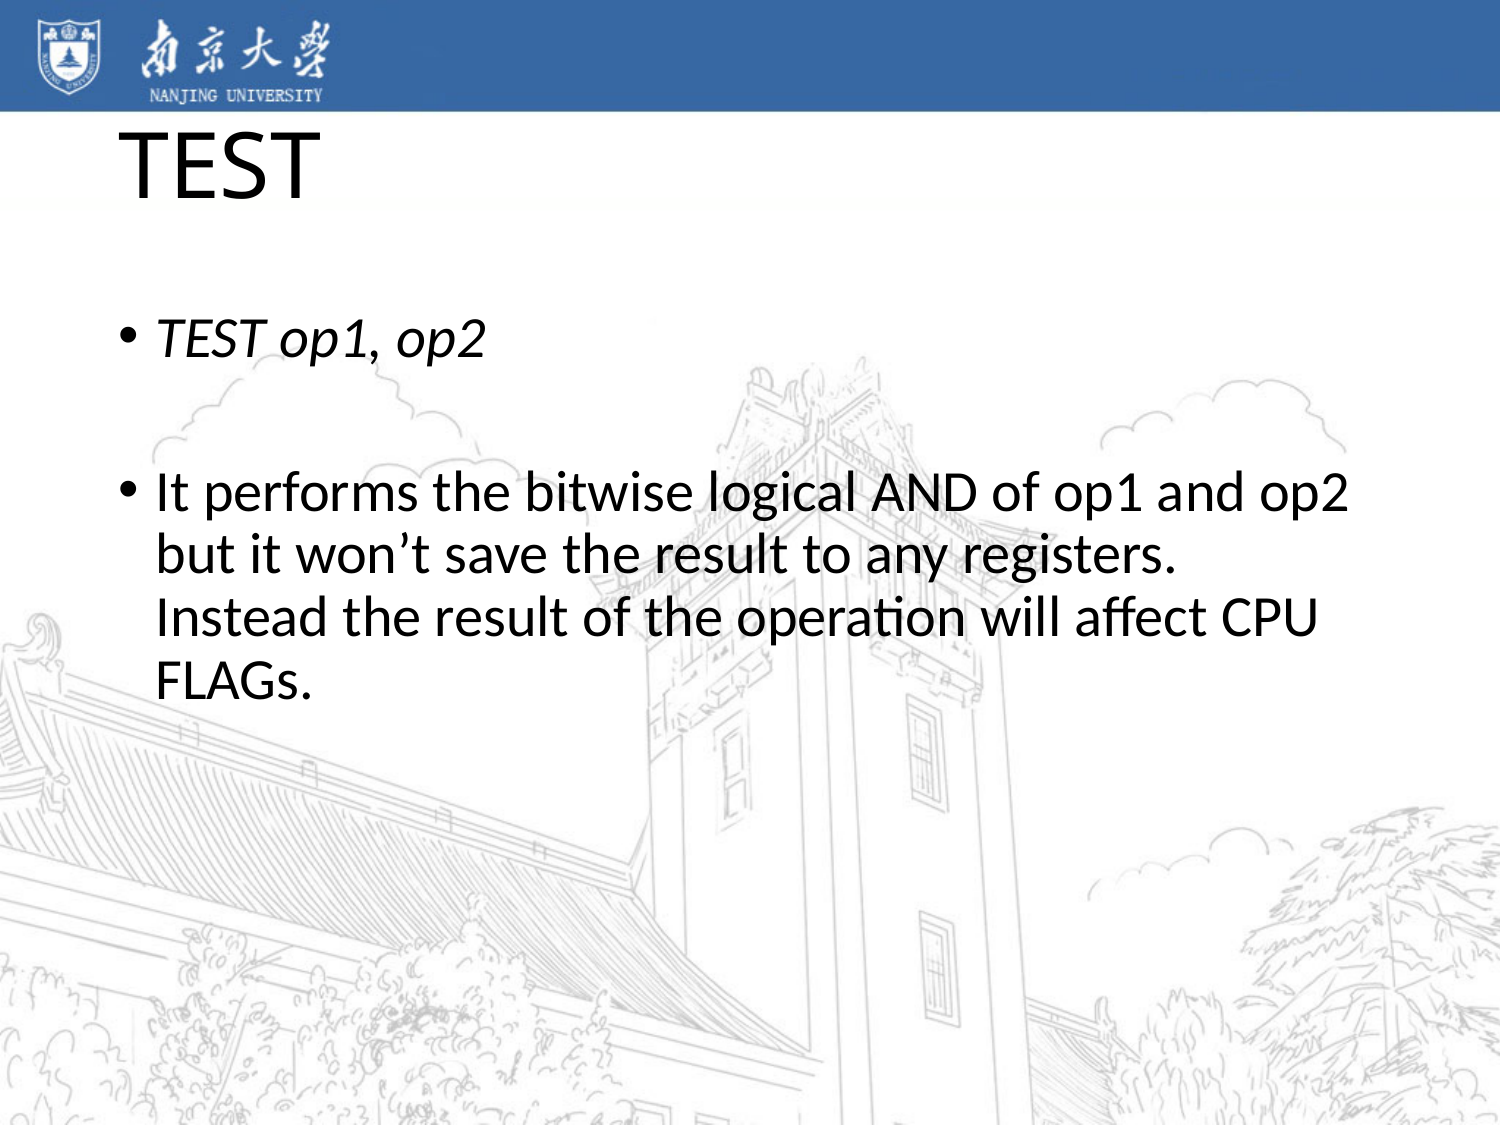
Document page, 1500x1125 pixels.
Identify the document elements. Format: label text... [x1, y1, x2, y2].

list TEST op1, op2 It performs the bitwise logical AND of op1 and op2 but it won’t save the result to any registers. Instead the result of the operation will affect CPU FLAGs. [103, 299, 1397, 1014]
title TEST [103, 59, 1397, 278]
picture [0, 0, 1500, 1125]
